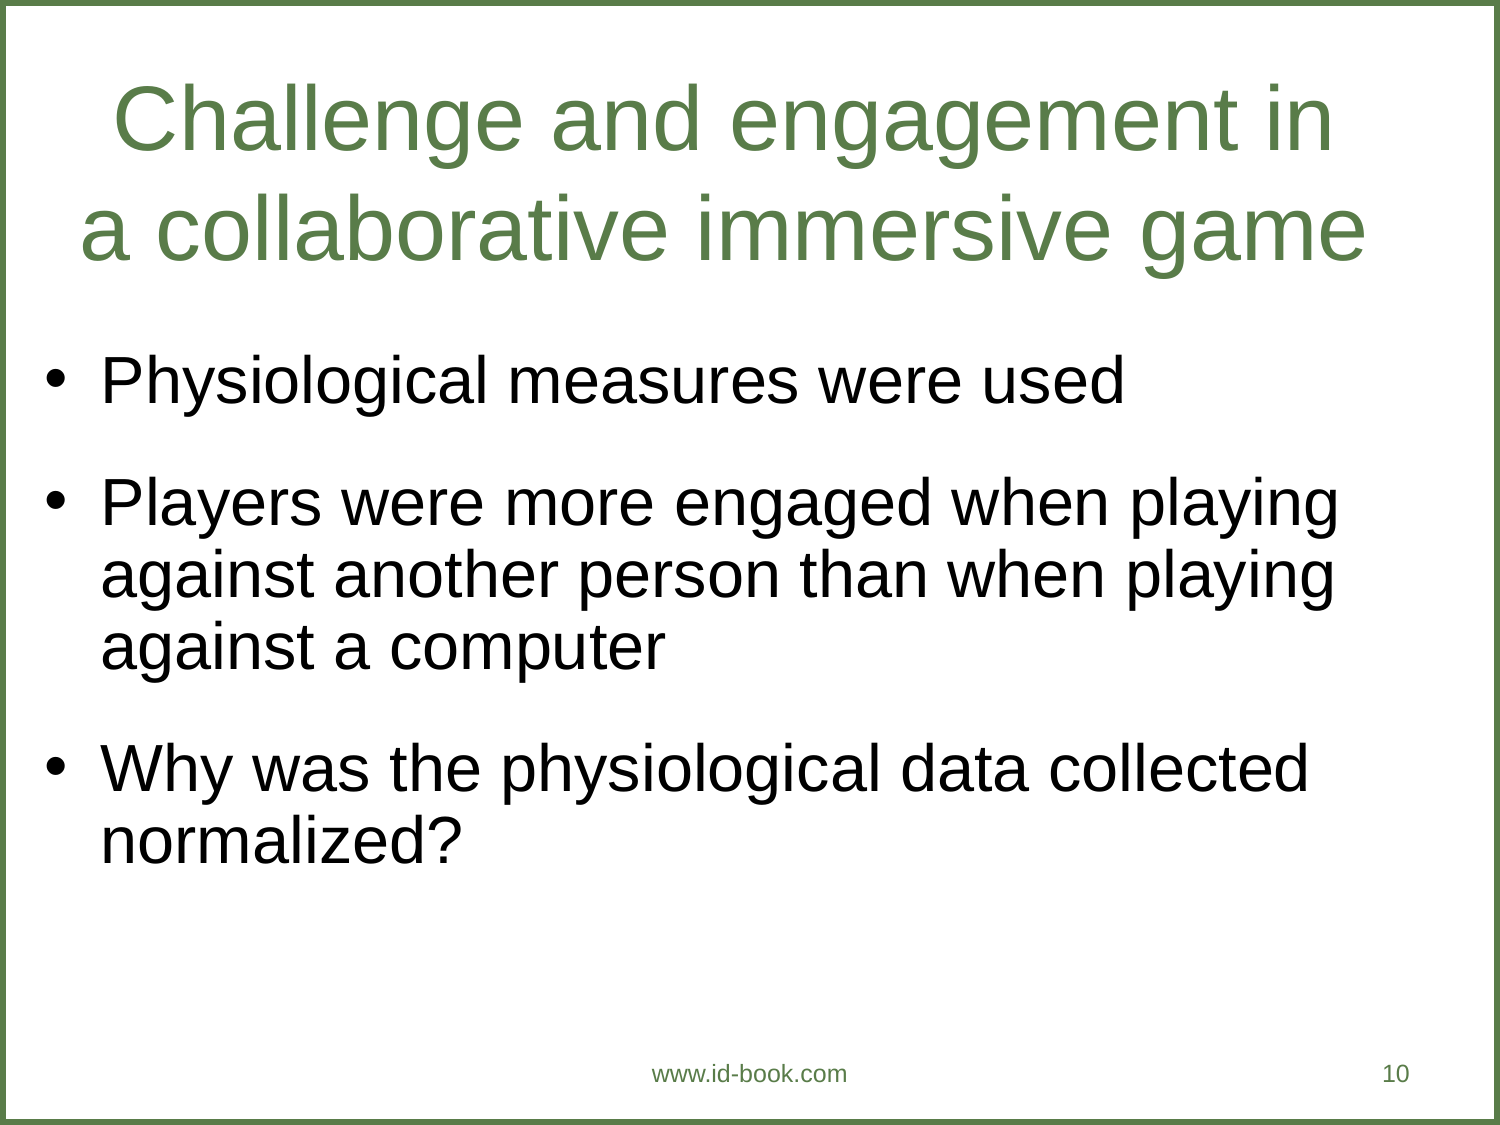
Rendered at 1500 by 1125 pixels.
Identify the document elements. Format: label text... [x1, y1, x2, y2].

slide_number 10 [1074, 1042, 1425, 1103]
footer www.id-book.com [512, 1042, 988, 1103]
list Physiological measures were used Players were more engaged when playing against another person than when playing against a computer Why was the physiological data collected normalized? [29, 338, 1400, 941]
title Challenge and engagement in a collaborative immersive game [62, 50, 1388, 288]
